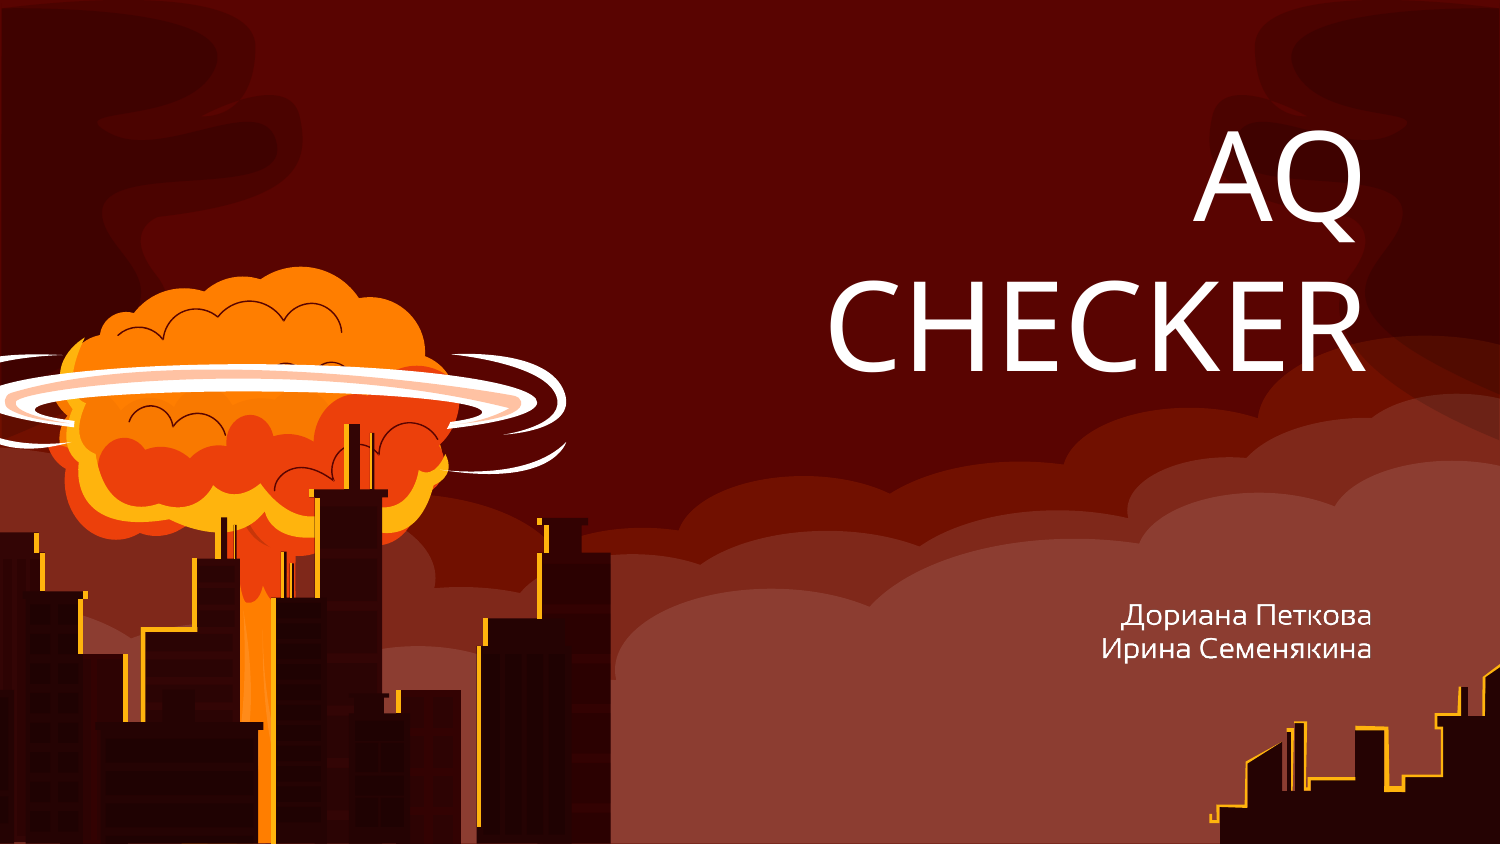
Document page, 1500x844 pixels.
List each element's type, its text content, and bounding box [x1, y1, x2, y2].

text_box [0, 423, 611, 844]
picture [1102, 603, 1371, 664]
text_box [0, 266, 567, 422]
title AQ CHECKER [658, 195, 1384, 412]
